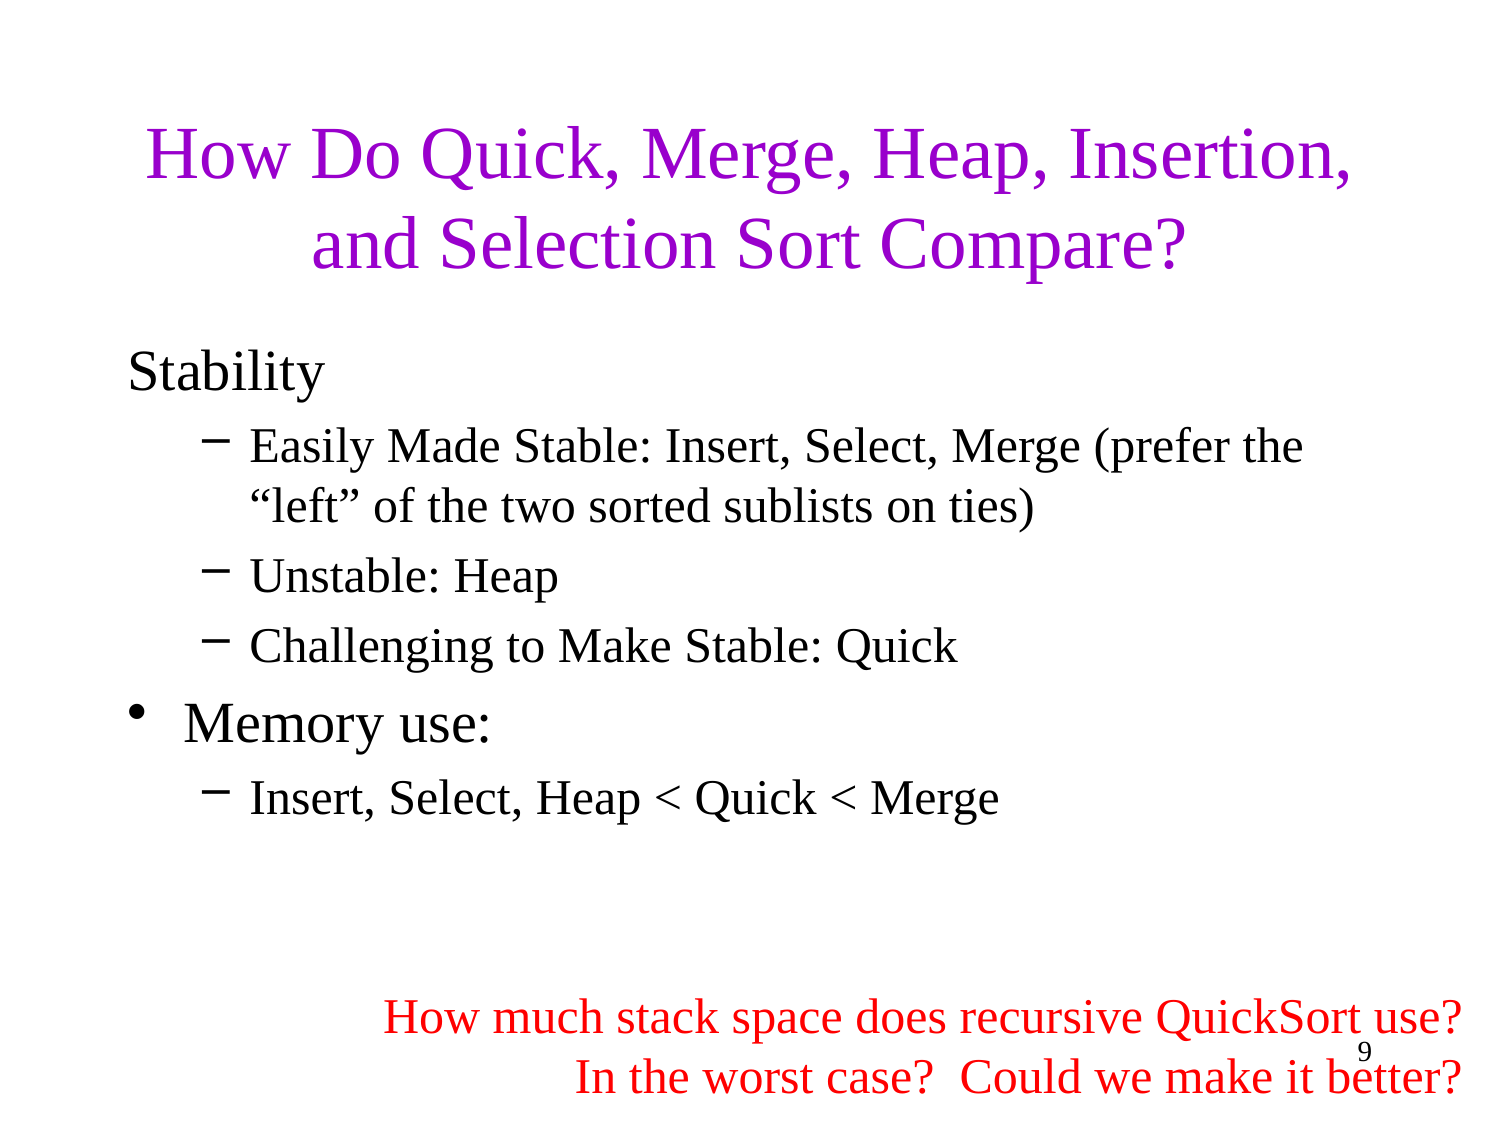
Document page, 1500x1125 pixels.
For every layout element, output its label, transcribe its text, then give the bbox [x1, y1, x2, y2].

title How Do Quick, Merge, Heap, Insertion, and Selection Sort Compare? [112, 99, 1388, 288]
text_box How much stack space does recursive QuickSort use? In the worst case? Could we make it better? [368, 976, 1479, 1111]
list Stability Easily Made Stable: Insert, Select, Merge (prefer the “left” of the two sorted sublists on ties) Unstable: Heap Challenging to Make Stable: Quick Memory use: Insert, Select, Heap < Quick < Merge [112, 324, 1388, 1000]
